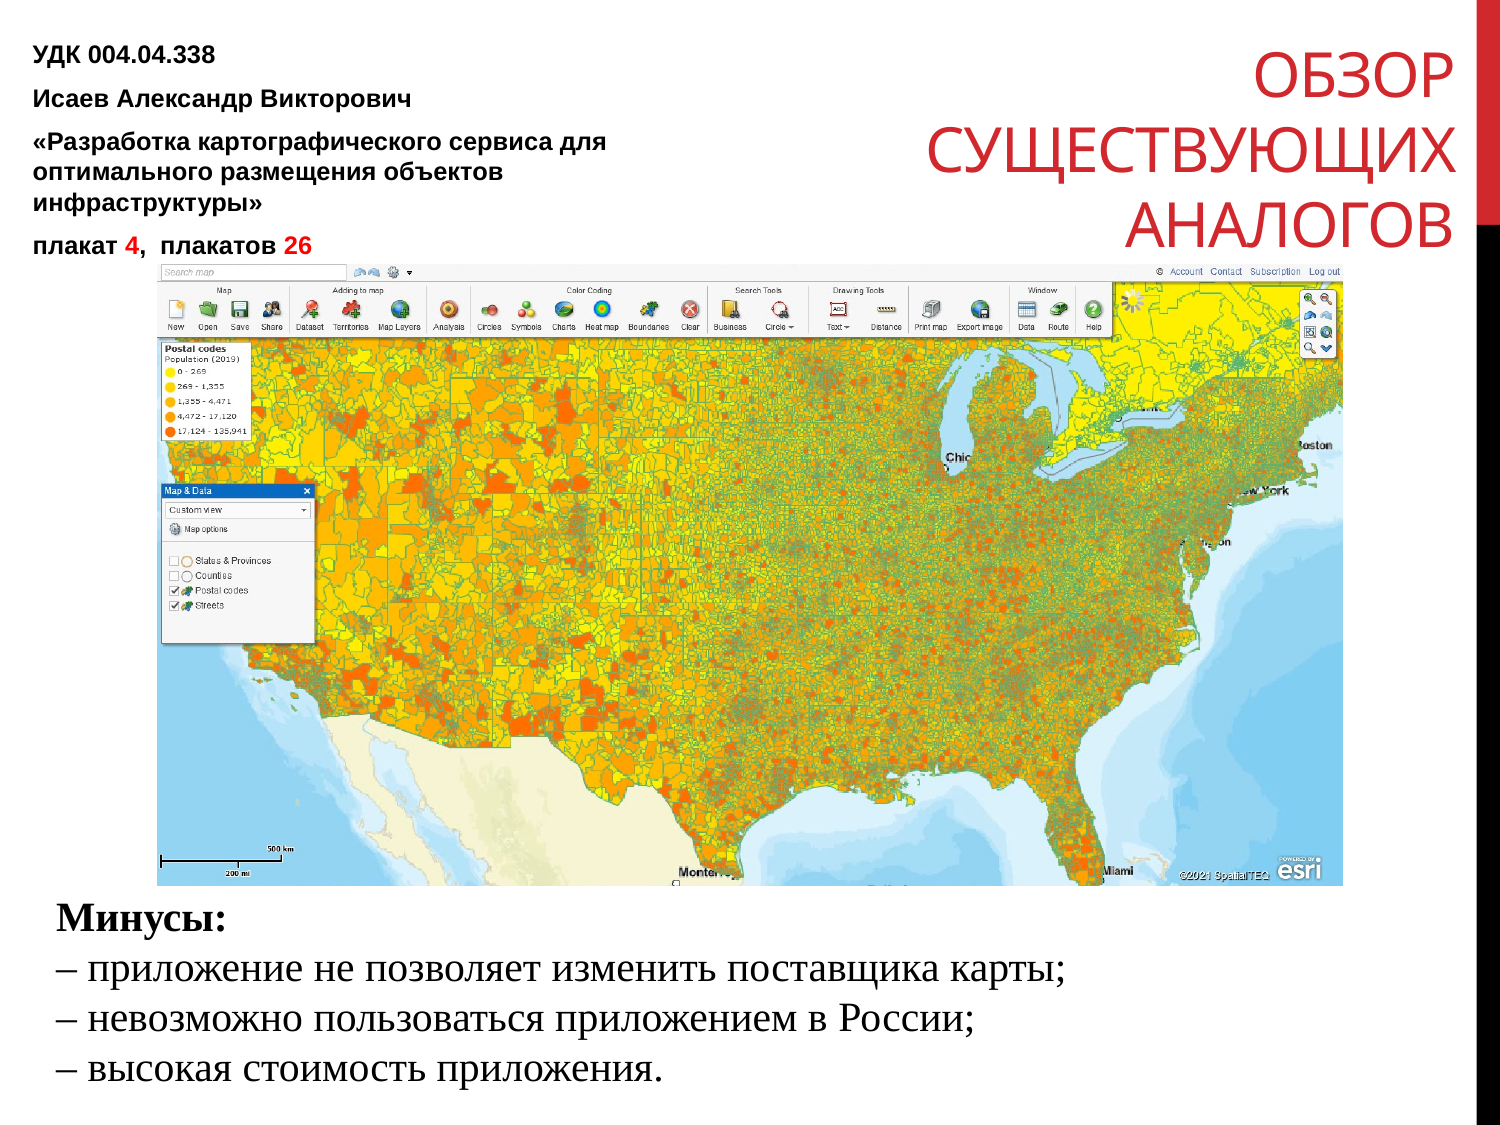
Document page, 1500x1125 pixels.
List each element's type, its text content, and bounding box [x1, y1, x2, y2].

title ОБЗОР СУЩЕСТВУЮЩИХ АНАЛОГОВ [726, 27, 1471, 268]
text_box УДК 004.04.338 Исаев Александр Викторович «Разработка картографического сервиса для оптимального размещения объектов инфраструктуры» плакат 4, плакатов 26 [17, 30, 727, 268]
picture [157, 263, 1343, 887]
text_box Минусы: – приложение не позволяет изменить поставщика карты; – невозможно пользоваться приложением в России; – высокая стоимость приложения. [41, 882, 1412, 1098]
